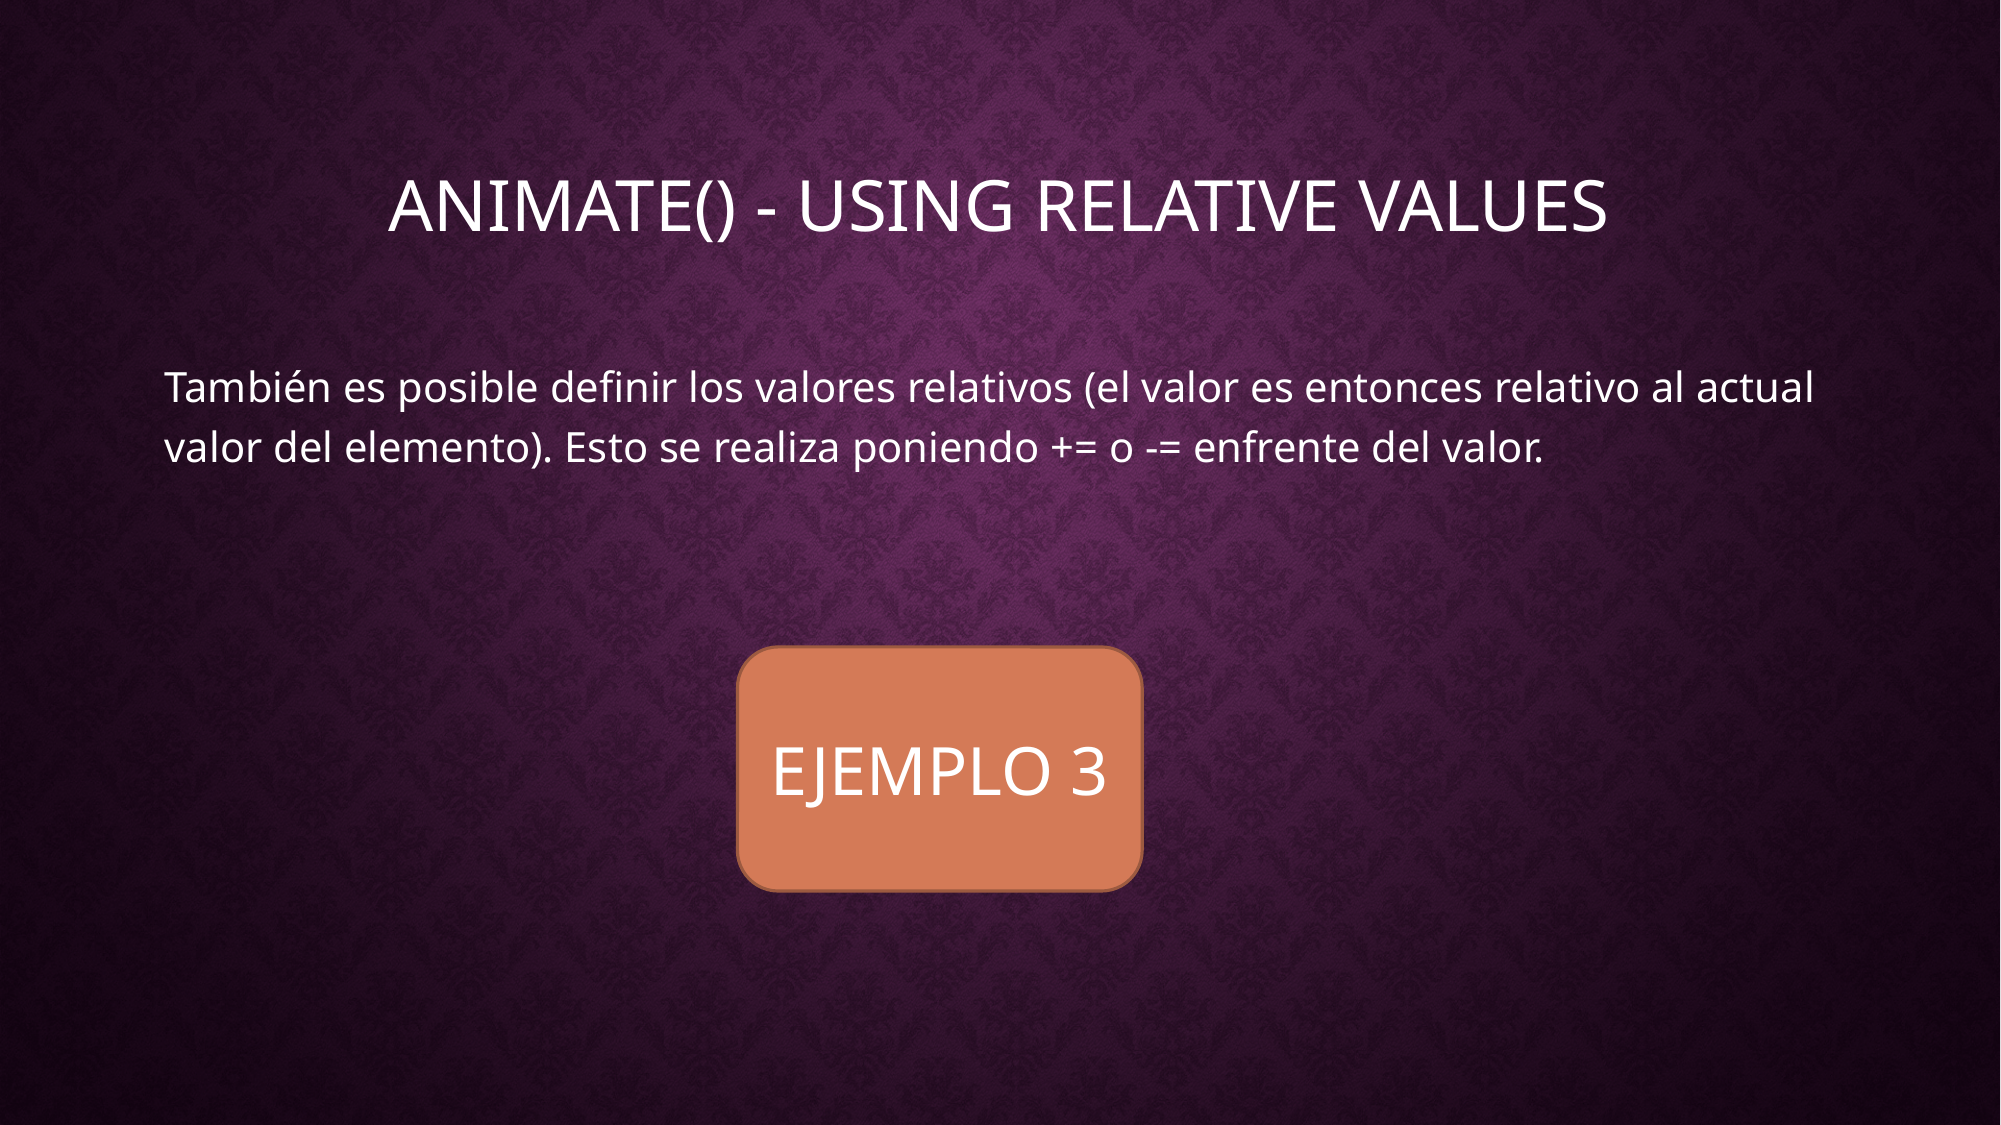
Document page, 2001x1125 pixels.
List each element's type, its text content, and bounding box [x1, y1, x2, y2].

title animate() - Using Relative Values [149, 99, 1849, 318]
text_box EJEMPLO 3 [735, 645, 1144, 893]
list También es posible definir los valores relativos (el valor es entonces relativo al actual valor del elemento). Esto se realiza poniendo += o -= enfrente del valor. [149, 343, 1849, 950]
